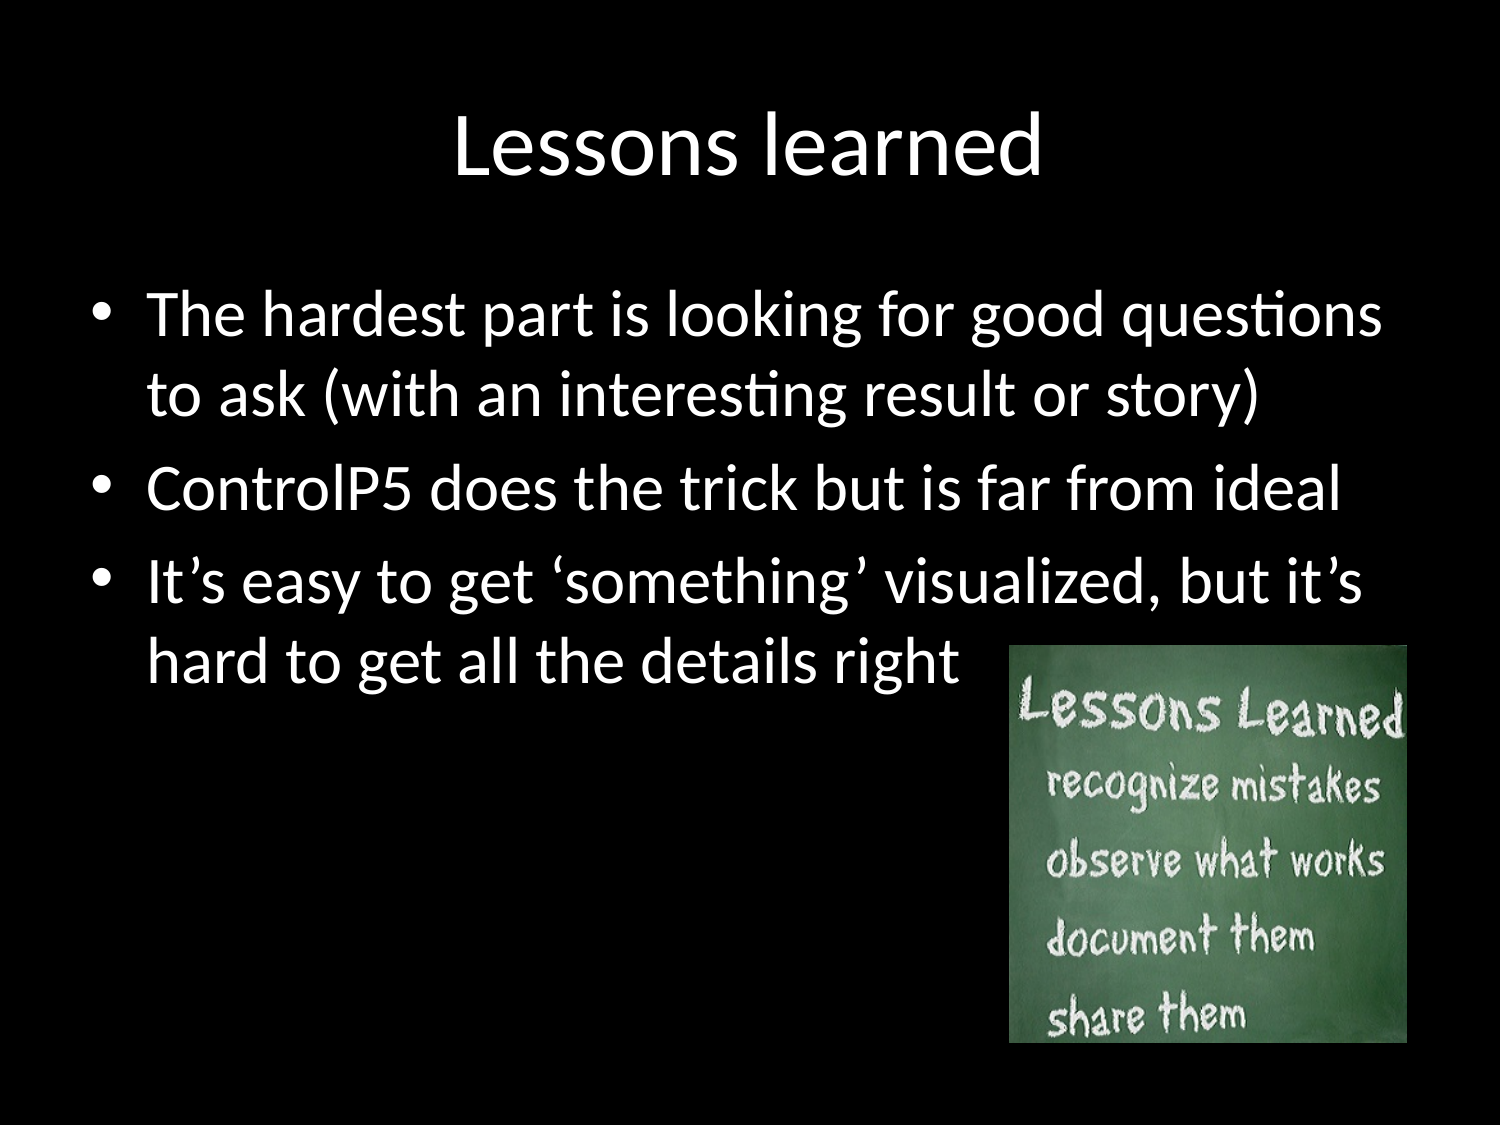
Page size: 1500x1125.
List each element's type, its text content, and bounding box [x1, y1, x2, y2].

picture [1009, 644, 1408, 1043]
list The hardest part is looking for good questions to ask (with an interesting result or story) ControlP5 does the trick but is far from ideal It’s easy to get ‘something’ visualized, but it’s hard to get all the details right [75, 262, 1425, 1005]
title Lessons learned [75, 45, 1425, 233]
